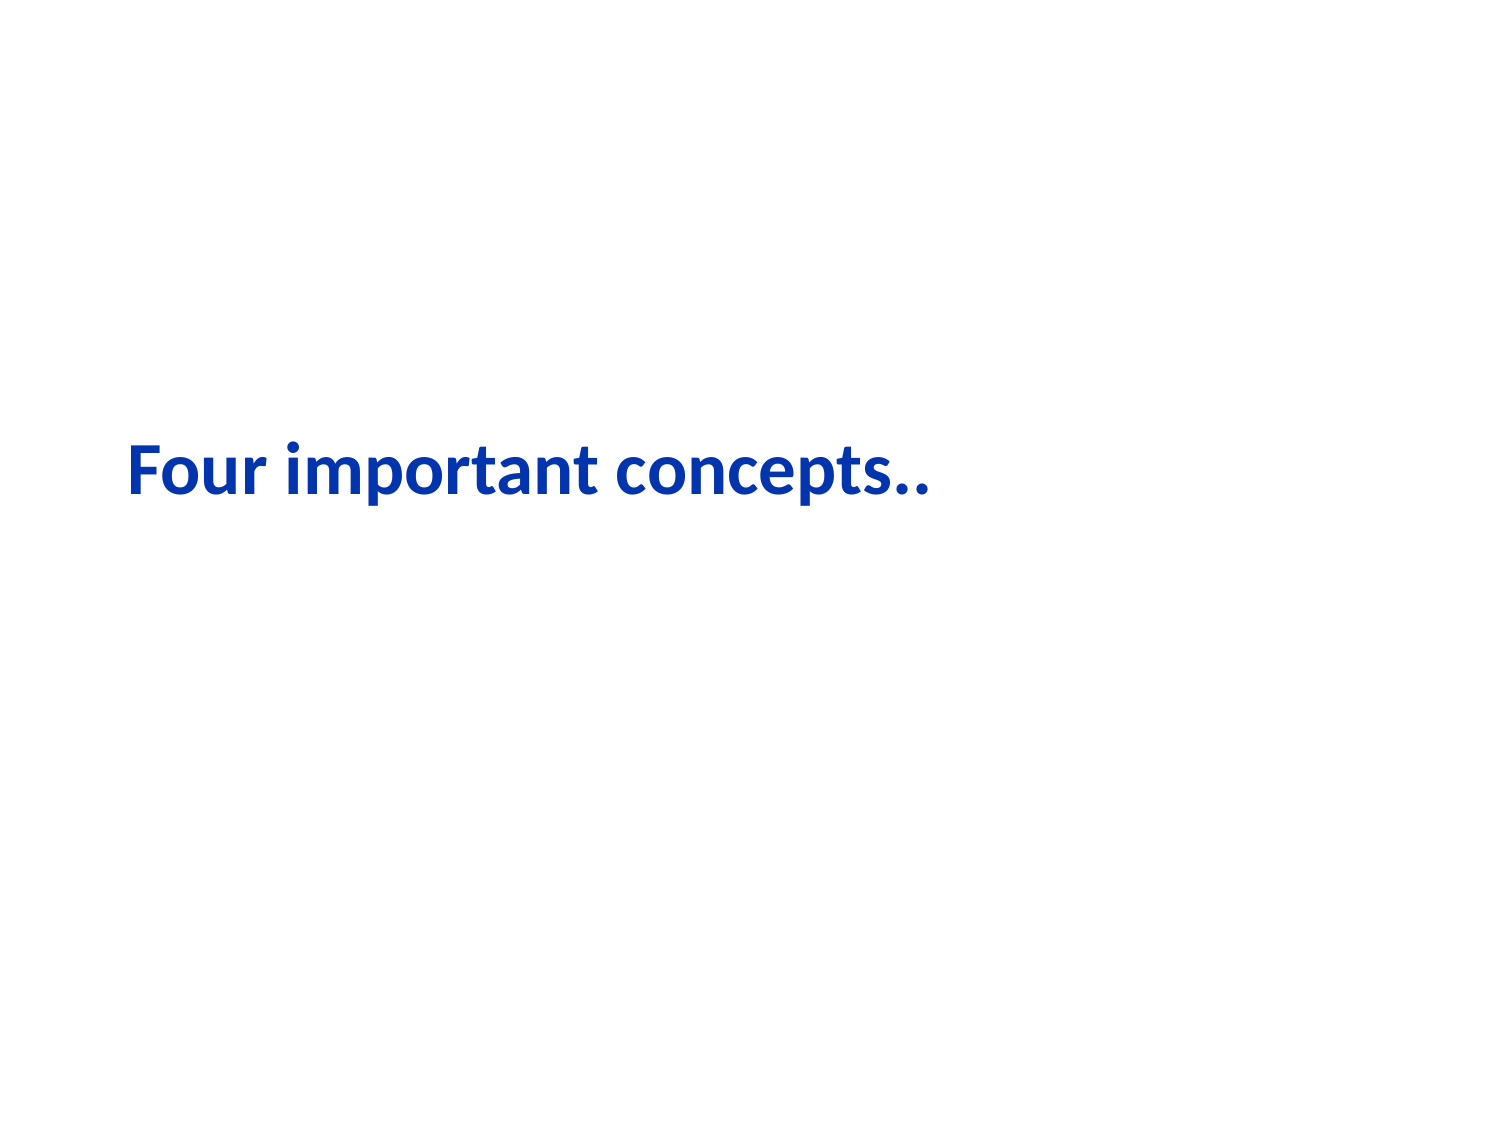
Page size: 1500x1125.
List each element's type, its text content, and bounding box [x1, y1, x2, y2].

title Four important concepts.. [112, 349, 1388, 591]
